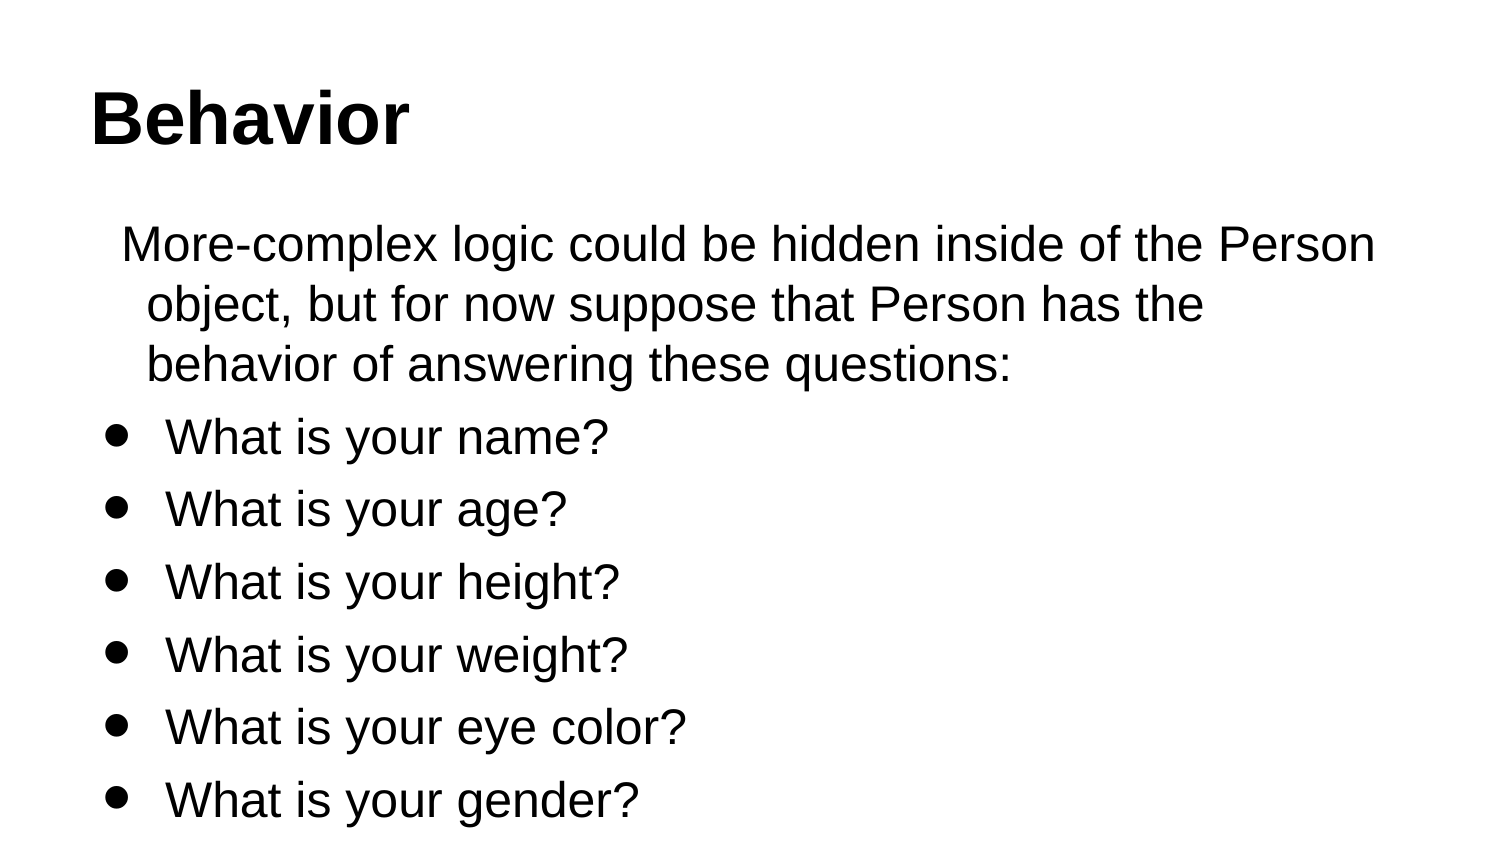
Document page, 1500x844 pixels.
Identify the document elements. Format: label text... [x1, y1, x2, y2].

list More-complex logic could be hidden inside of the Person object, but for now suppose that Person has the behavior of answering these questions: What is your name? What is your age? What is your height? What is your weight? What is your eye color? What is your gender? [75, 196, 1425, 808]
title Behavior [75, 33, 1425, 175]
